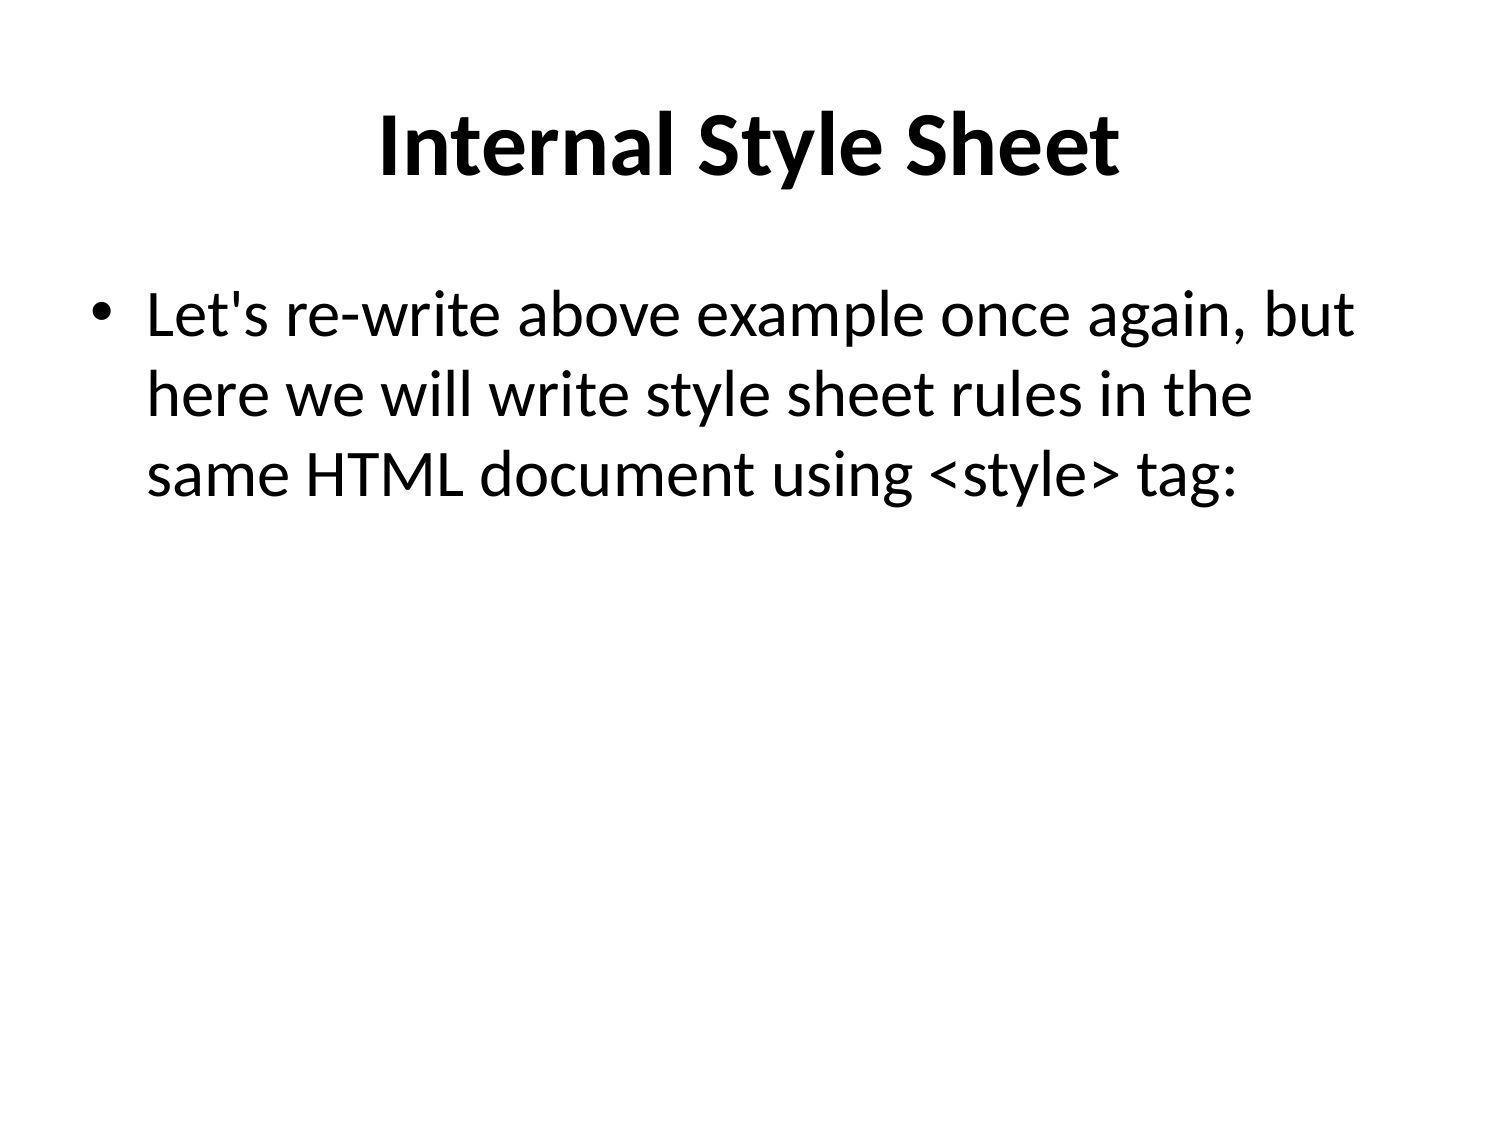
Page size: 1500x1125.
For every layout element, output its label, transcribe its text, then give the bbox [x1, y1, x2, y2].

title Internal Style Sheet [75, 45, 1425, 233]
list Let's re-write above example once again, but here we will write style sheet rules in the same HTML document using <style> tag: [75, 262, 1425, 1005]
